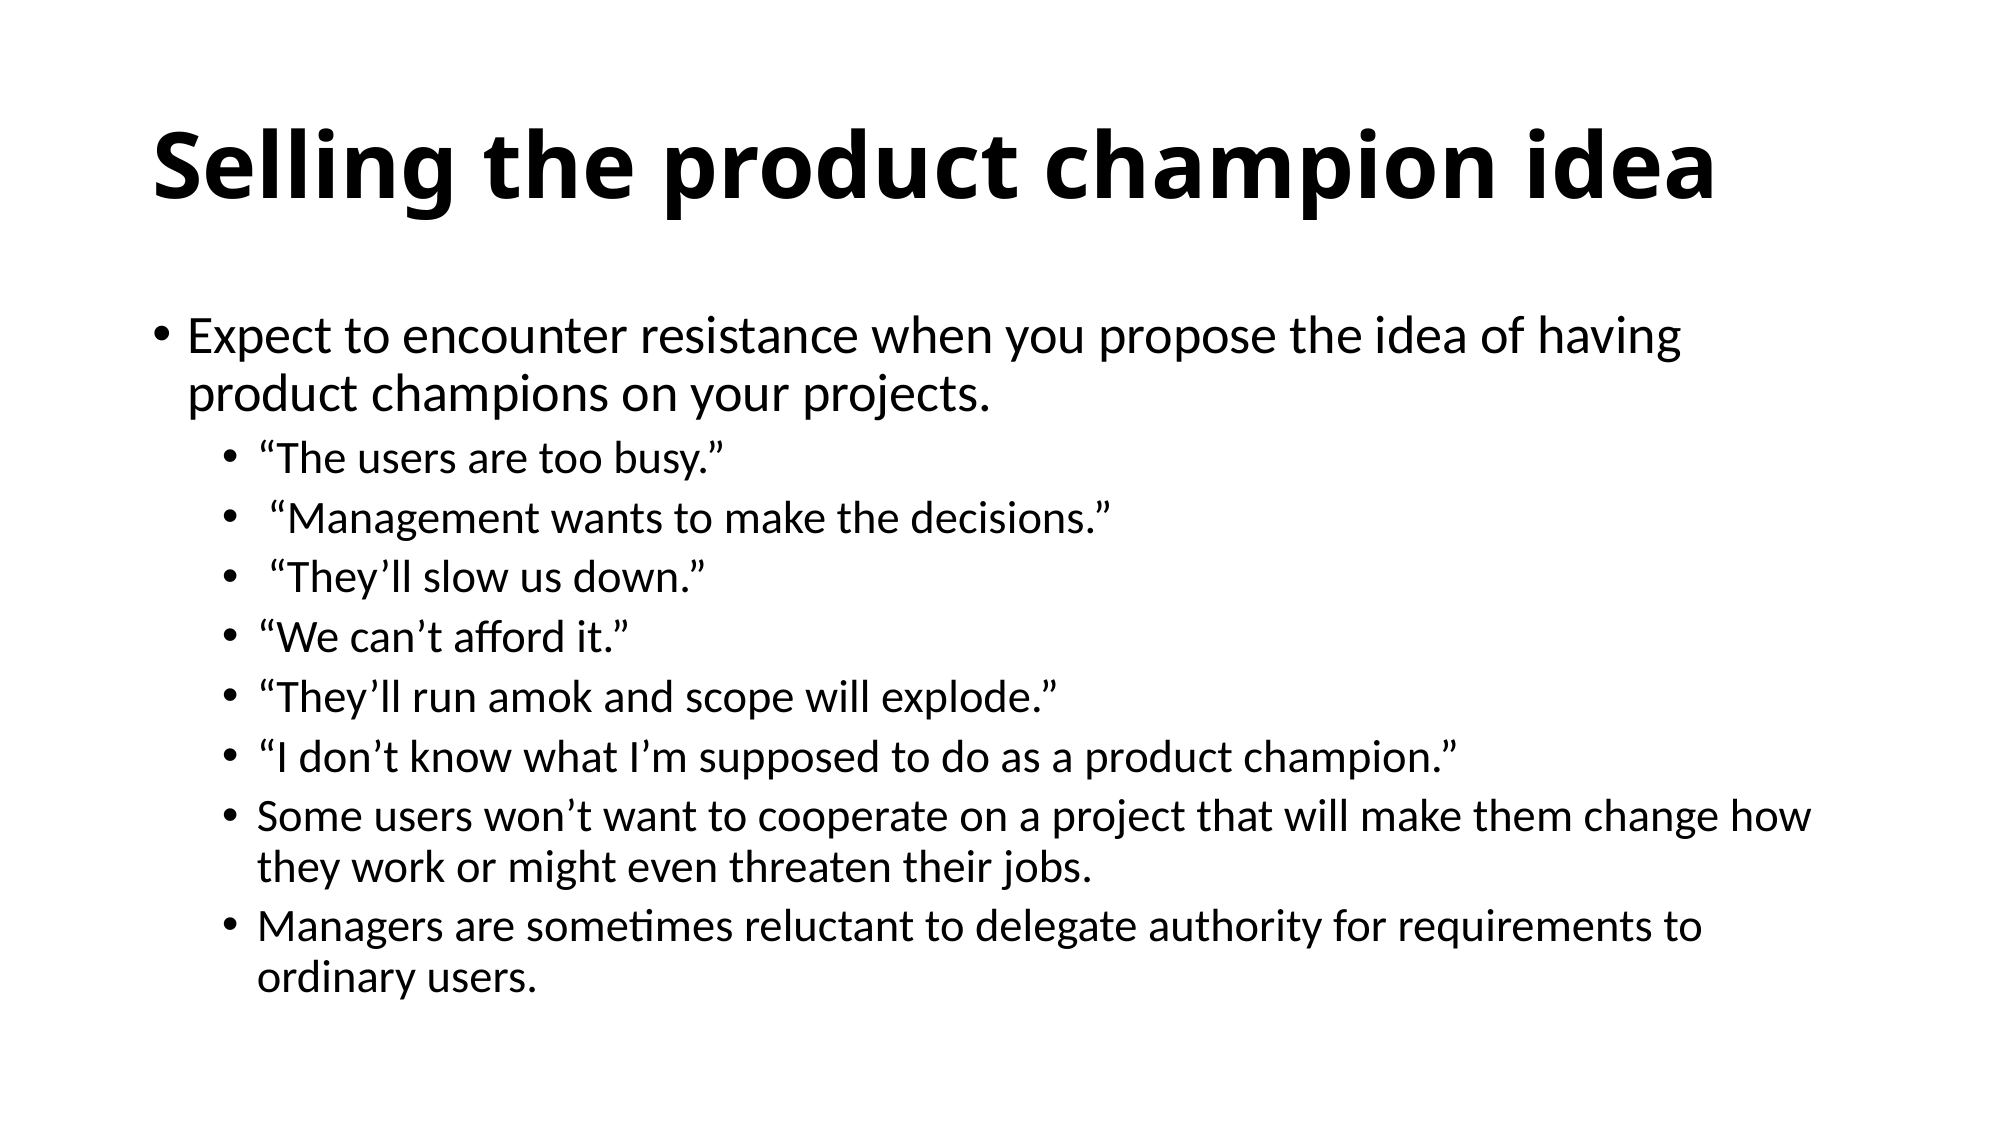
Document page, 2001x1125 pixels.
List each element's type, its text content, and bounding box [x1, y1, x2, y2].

text_box Selling the product champion idea [137, 59, 1863, 278]
text_box Expect to encounter resistance when you propose the idea of having product champions on your projects. “The users are too busy.” “Management wants to make the decisions.” “They’ll slow us down.” “We can’t afford it.” “They’ll run amok and scope will explode.” “I don’t know what I’m supposed to do as a product champion.” Some users won’t want to cooperate on a project that will make them change how they work or might even threaten their jobs. Managers are sometimes reluctant to delegate authority for requirements to ordinary users. [137, 299, 1863, 1014]
